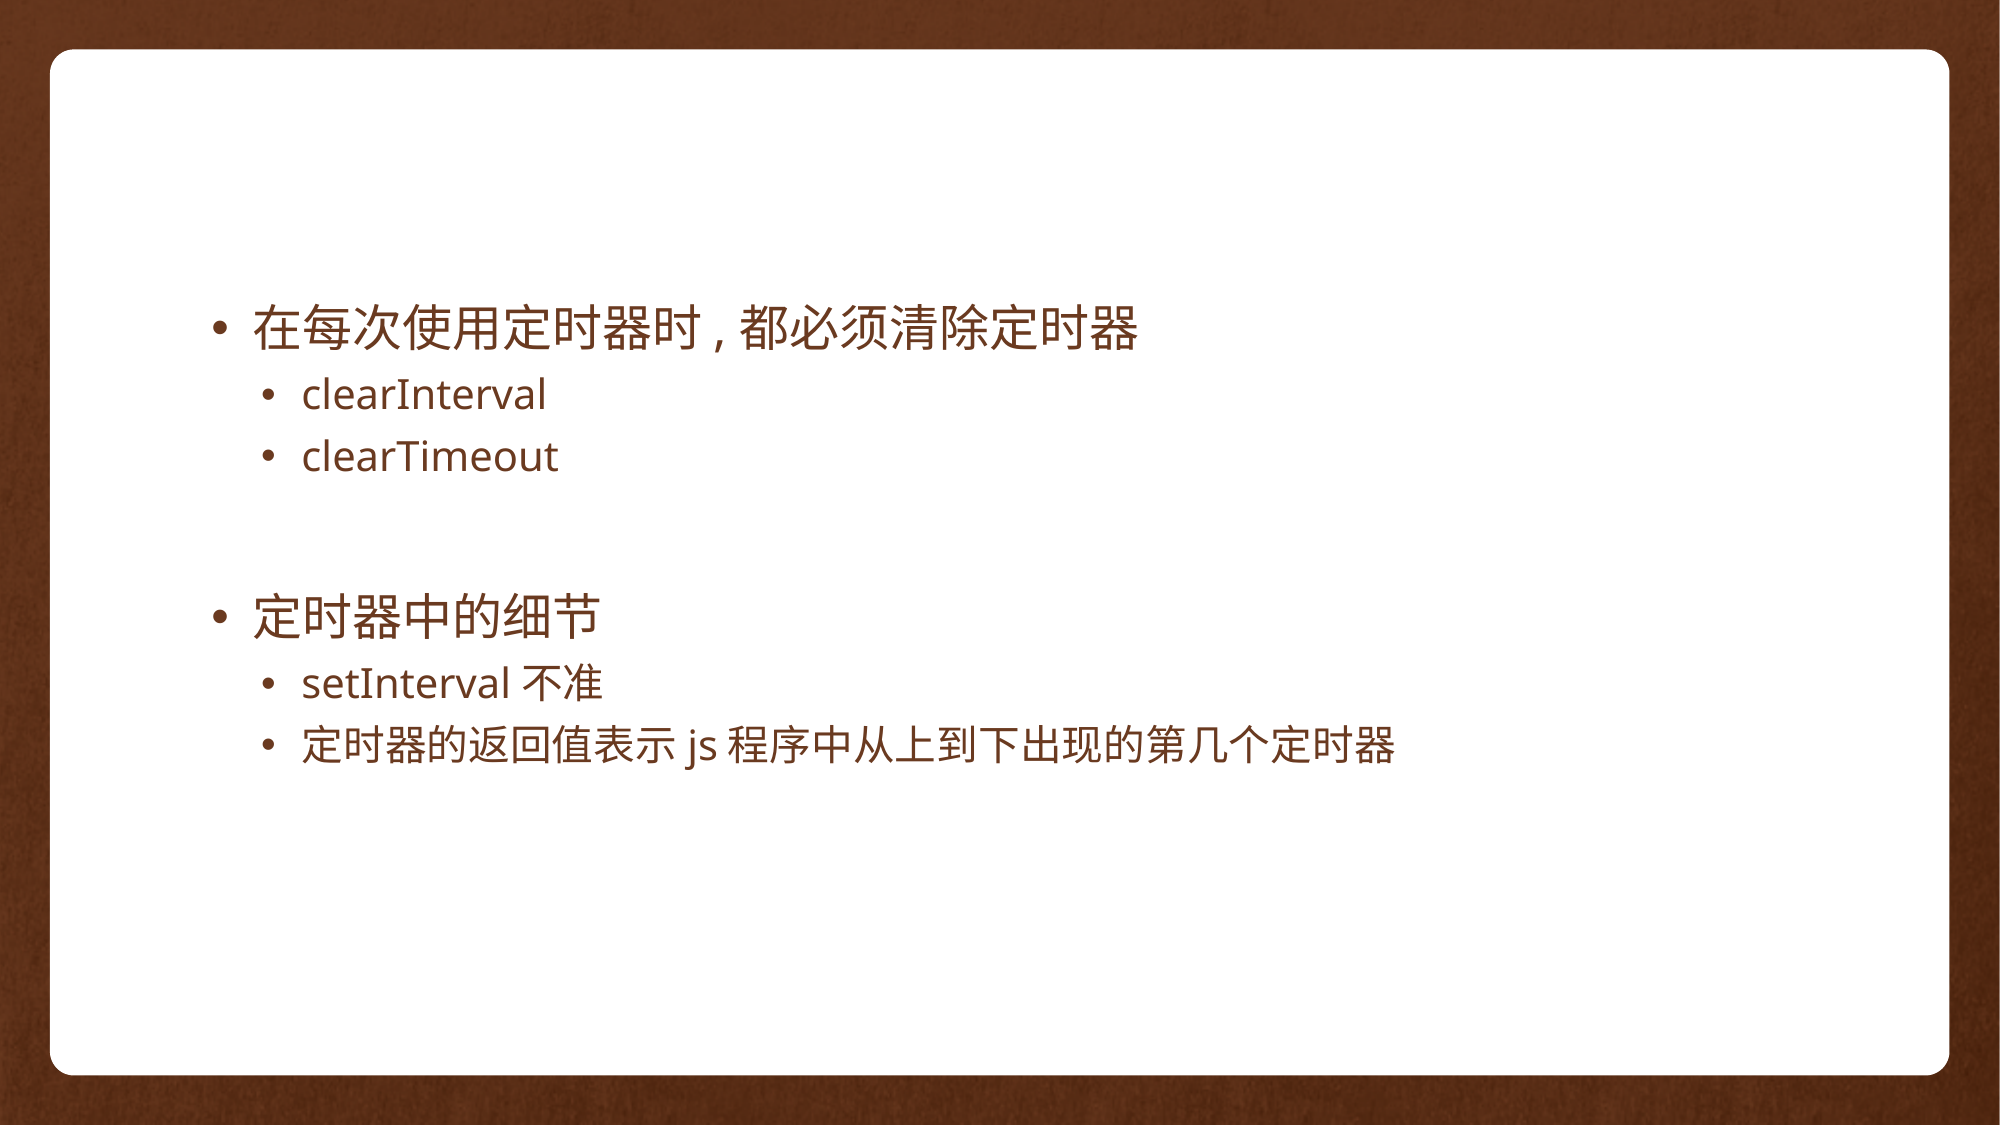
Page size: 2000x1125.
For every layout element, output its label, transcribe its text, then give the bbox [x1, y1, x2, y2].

list 在每次使用定时器时,都必须清除定时器 clearInterval clearTimeout 定时器中的细节 setInterval不准 定时器的返回值表示js程序中从上到下出现的第几个定时器 [196, 208, 1662, 941]
